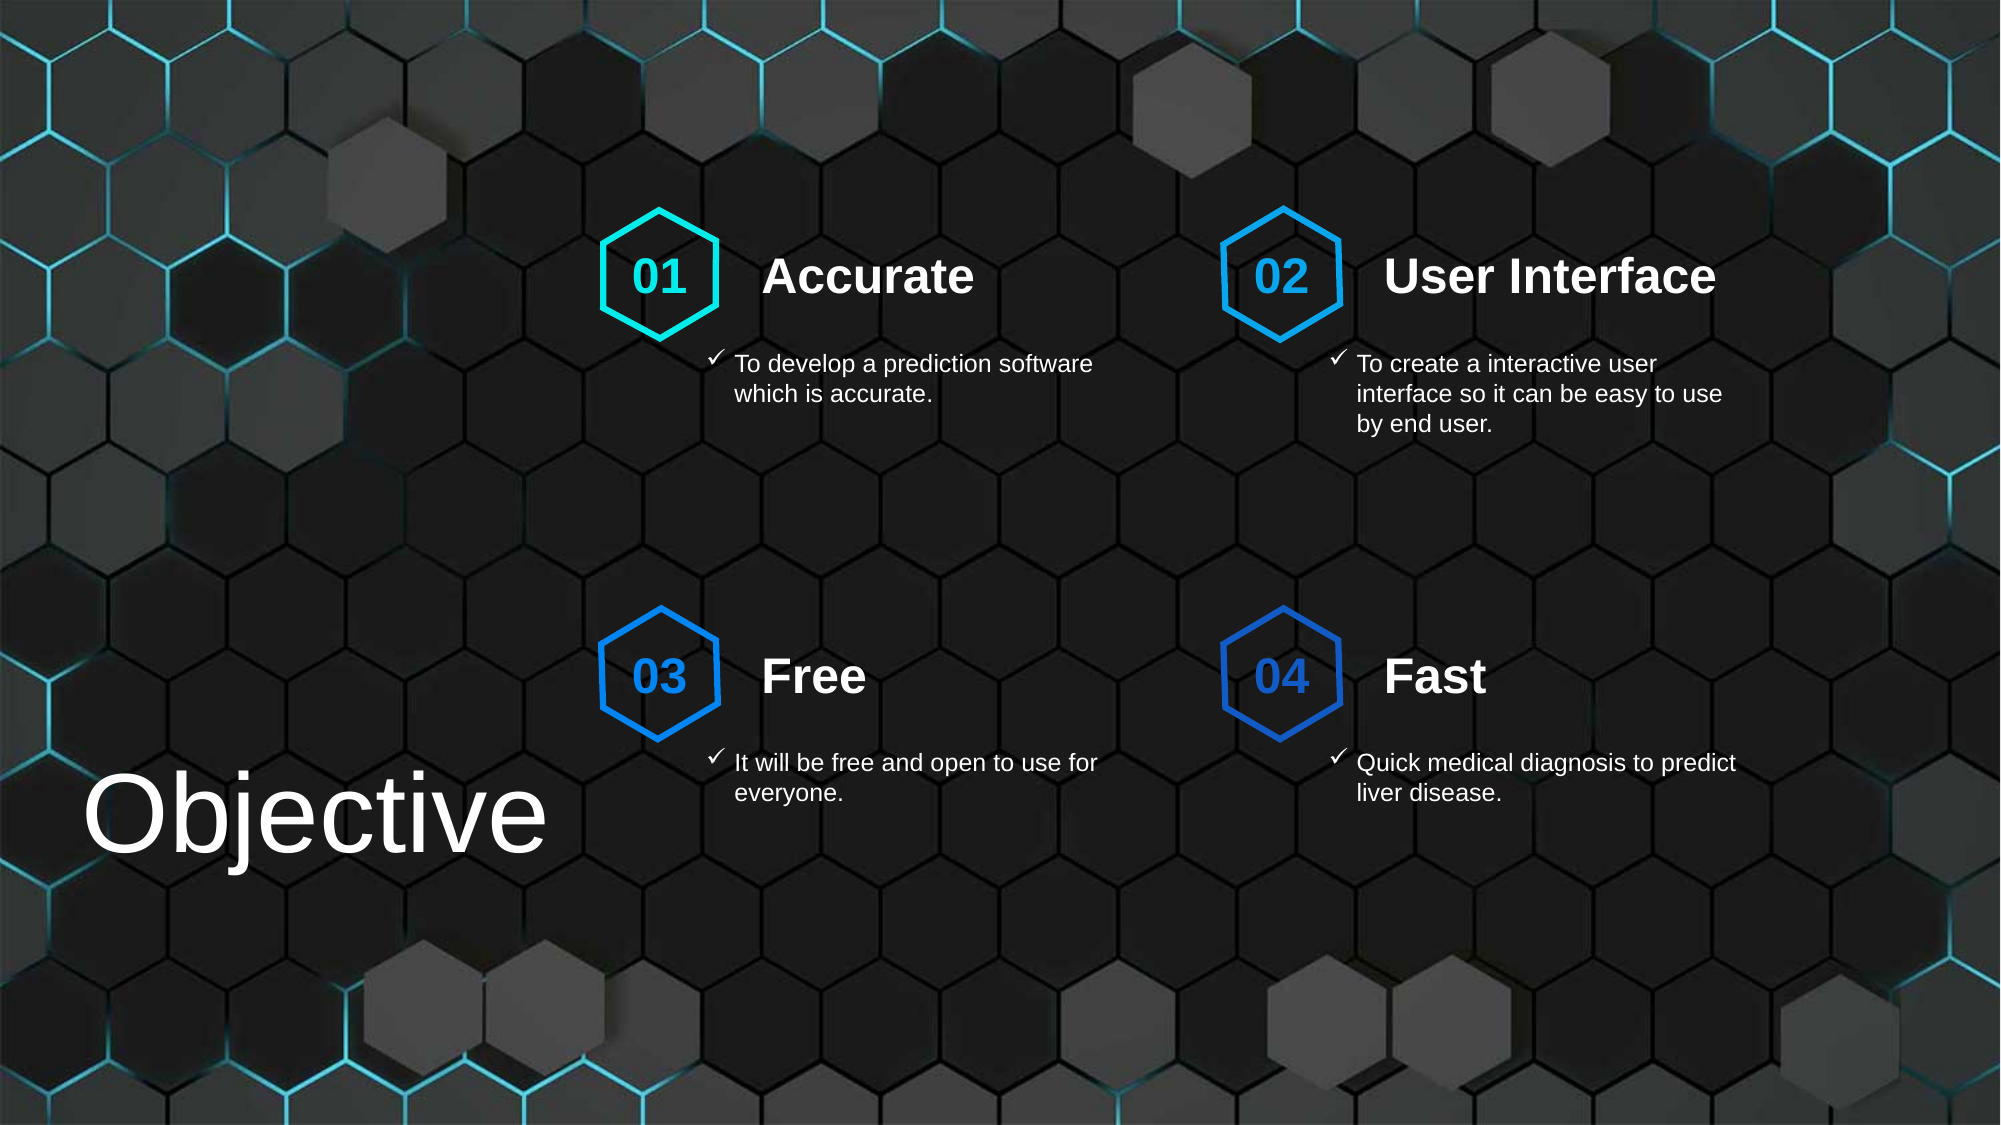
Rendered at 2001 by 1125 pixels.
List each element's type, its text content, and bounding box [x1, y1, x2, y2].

text_box 04 [1234, 635, 1329, 711]
text_box Accurate [743, 236, 1140, 312]
text_box To develop a prediction software which is accurate. [706, 339, 1140, 415]
text_box 02 [1234, 236, 1329, 312]
picture [0, 0, 2001, 1125]
text_box [600, 607, 719, 741]
text_box It will be free and open to use for everyone. [706, 739, 1140, 814]
text_box 03 [612, 635, 707, 711]
text_box Fast [1366, 635, 1762, 711]
text_box 01 [612, 236, 707, 312]
text_box [1222, 607, 1342, 741]
text_box Objective [67, 732, 585, 883]
text_box [602, 208, 718, 340]
text_box User Interface [1366, 236, 1762, 312]
text_box [1222, 207, 1342, 341]
text_box Free [743, 635, 1140, 711]
text_box Quick medical diagnosis to predict liver disease. [1328, 739, 1762, 814]
text_box To create a interactive user interface so it can be easy to use by end user. [1328, 339, 1762, 445]
